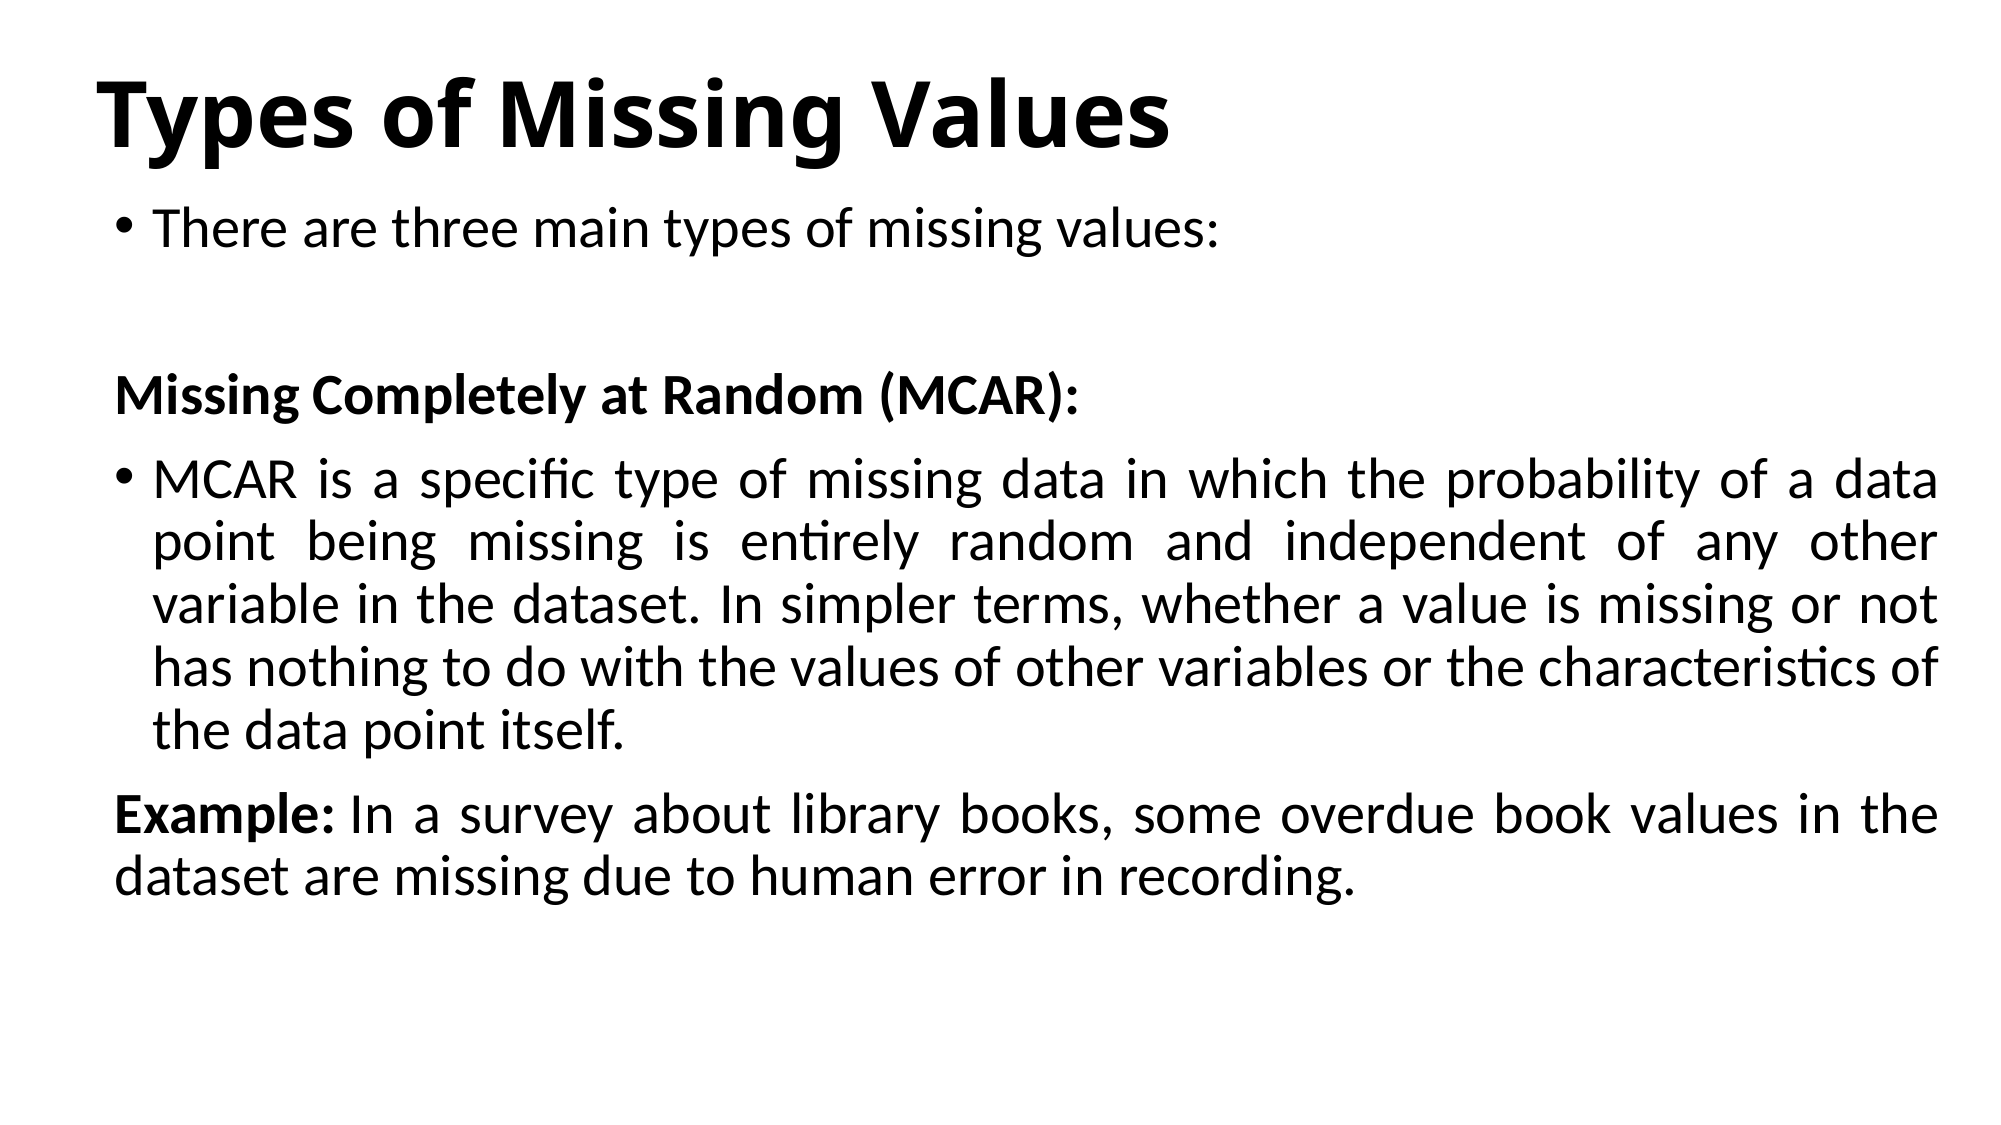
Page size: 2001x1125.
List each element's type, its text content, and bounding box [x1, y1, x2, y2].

title Types of Missing Values [80, 32, 1863, 204]
list There are three main types of missing values: Missing Completely at Random (MCAR): MCAR is a specific type of missing data in which the probability of a data point being missing is entirely random and independent of any other variable in the dataset. In simpler terms, whether a value is missing or not has nothing to do with the values of other variables or the characteristics of the data point itself. Example: In a survey about library books, some overdue book values in the dataset are missing due to human error in recording. [99, 189, 1956, 1093]
